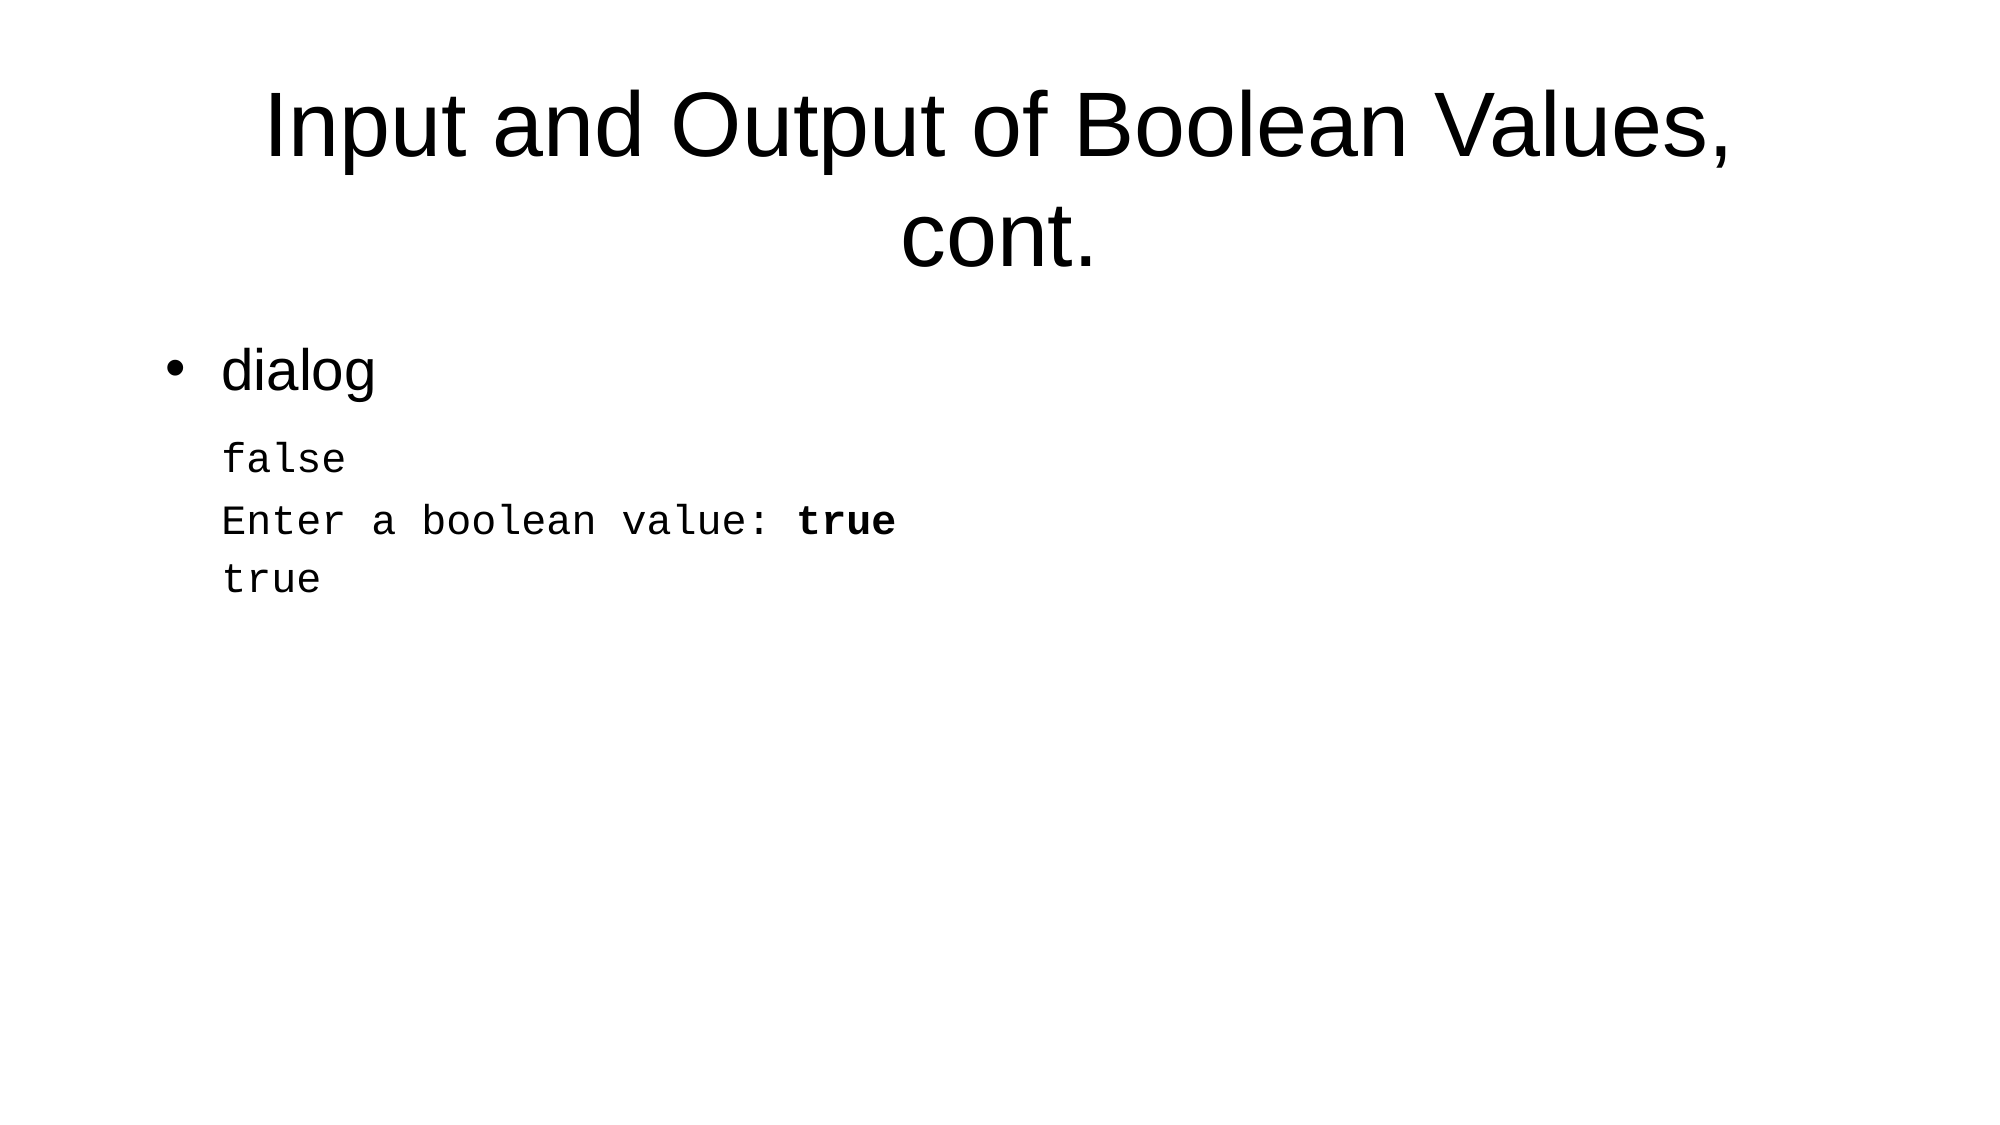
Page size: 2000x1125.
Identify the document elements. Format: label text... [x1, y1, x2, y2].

title Input and Output of Boolean Values, cont. [149, 57, 1850, 293]
list dialog false Enter a boolean value: true true [149, 324, 1850, 978]
